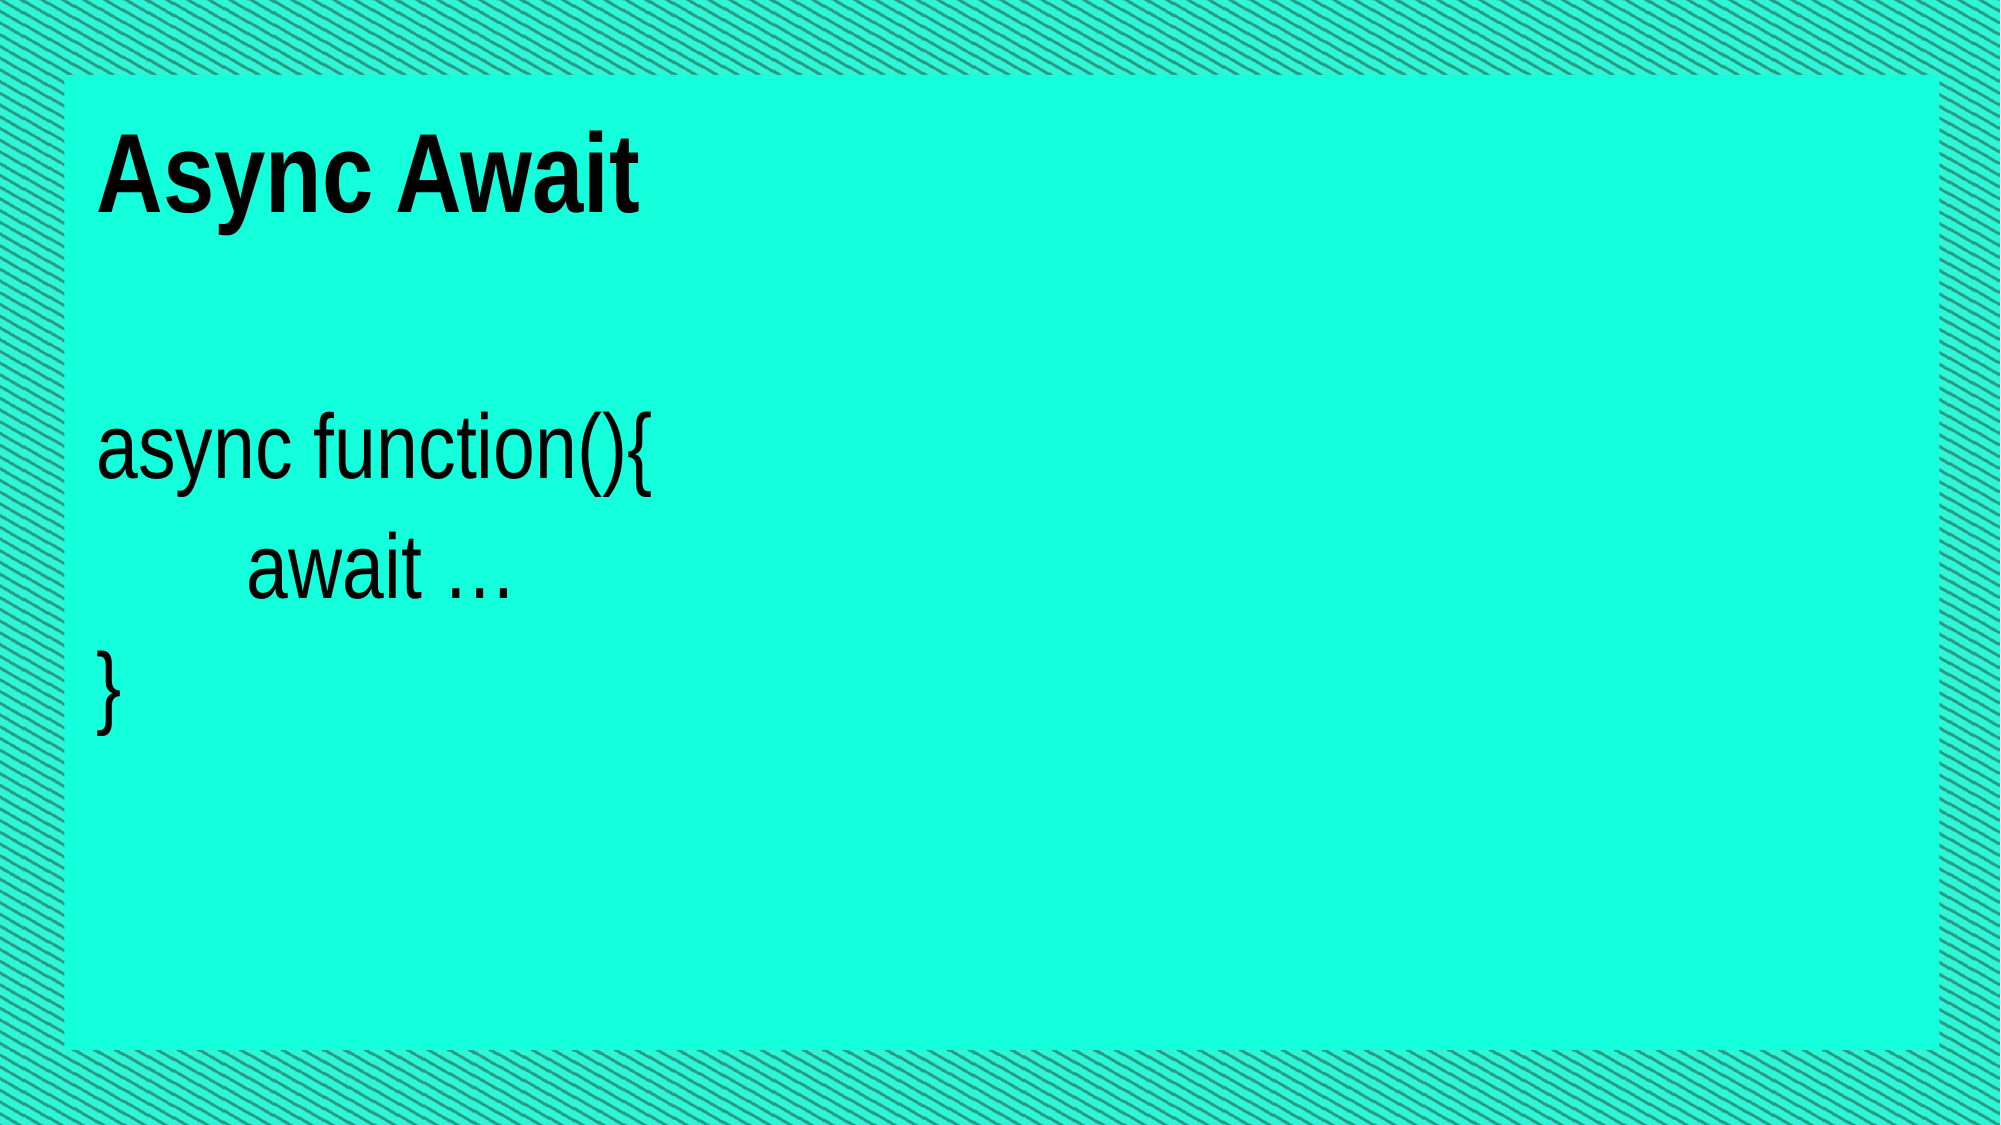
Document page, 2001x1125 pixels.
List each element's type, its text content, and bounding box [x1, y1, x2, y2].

picture [0, 0, 2000, 1125]
list async function(){ await … } [81, 261, 1921, 1031]
list Async Await [81, 92, 1921, 241]
